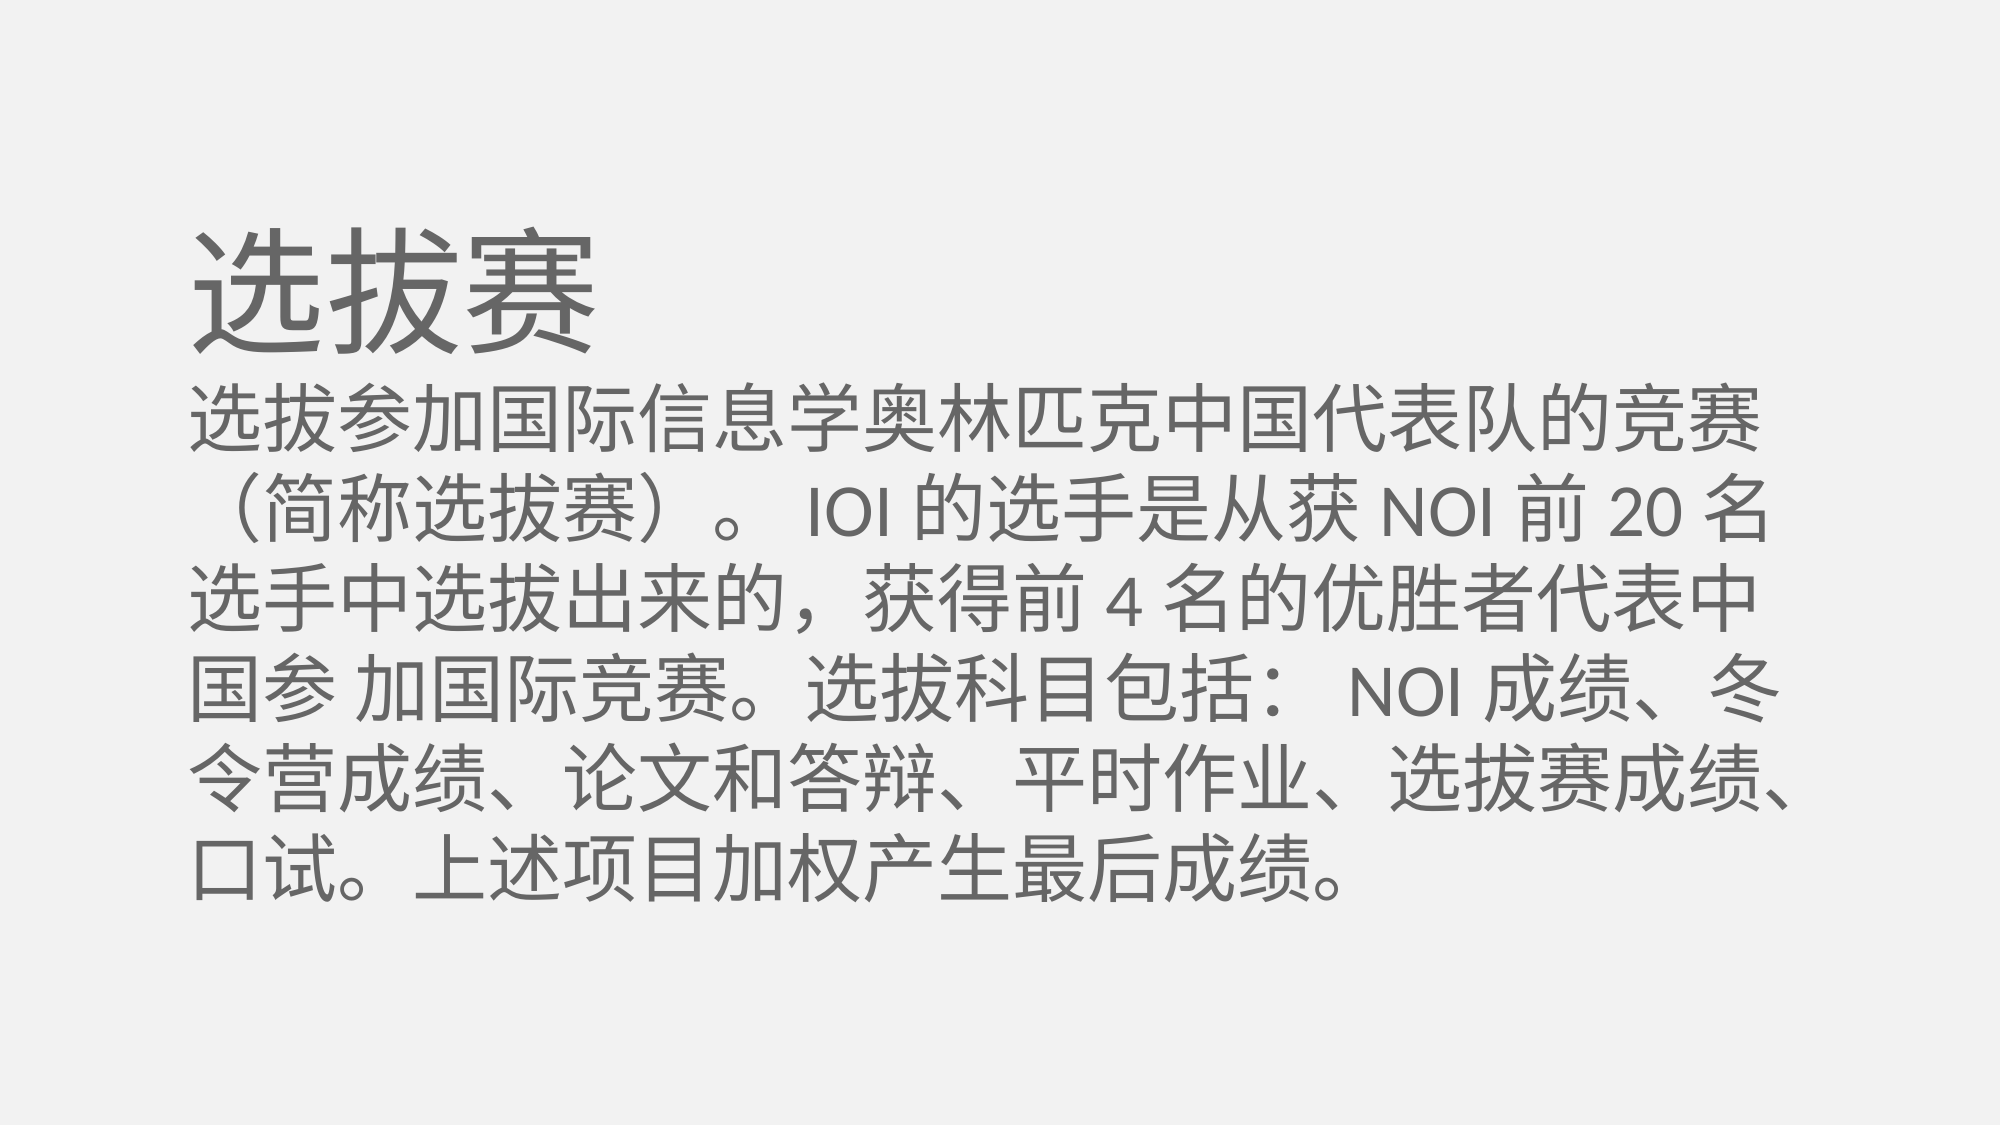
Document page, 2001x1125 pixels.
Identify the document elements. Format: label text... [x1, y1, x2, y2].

text_box 选拔赛 选拔参加国际信息学奥林匹克中国代表队的竞赛（简称选拔赛）。IOI的选手是从获NOI前20名选手中选拔出来的，获得前4名的优胜者代表中国参 加国际竞赛。选拔科目包括：NOI成绩、冬令营成绩、论文和答辩、平时作业、选拔赛成绩、口试。上述项目加权产生最后成绩。 [173, 199, 1827, 919]
